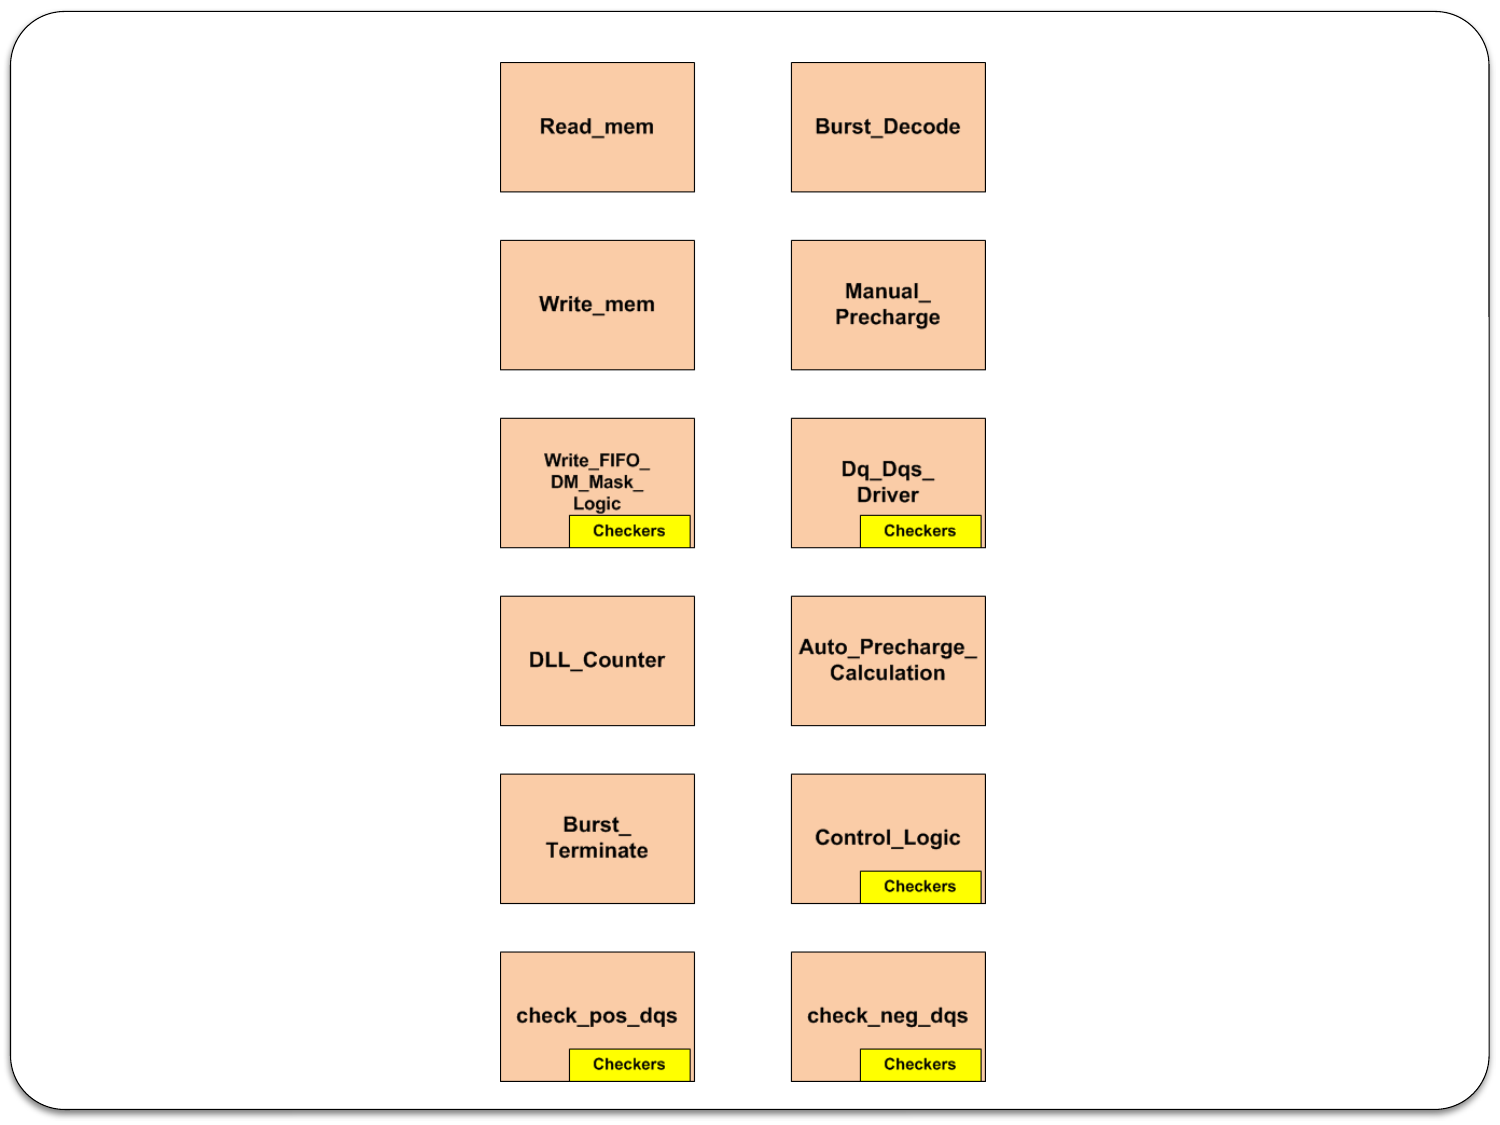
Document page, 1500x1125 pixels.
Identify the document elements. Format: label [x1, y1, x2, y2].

picture [499, 62, 987, 1082]
